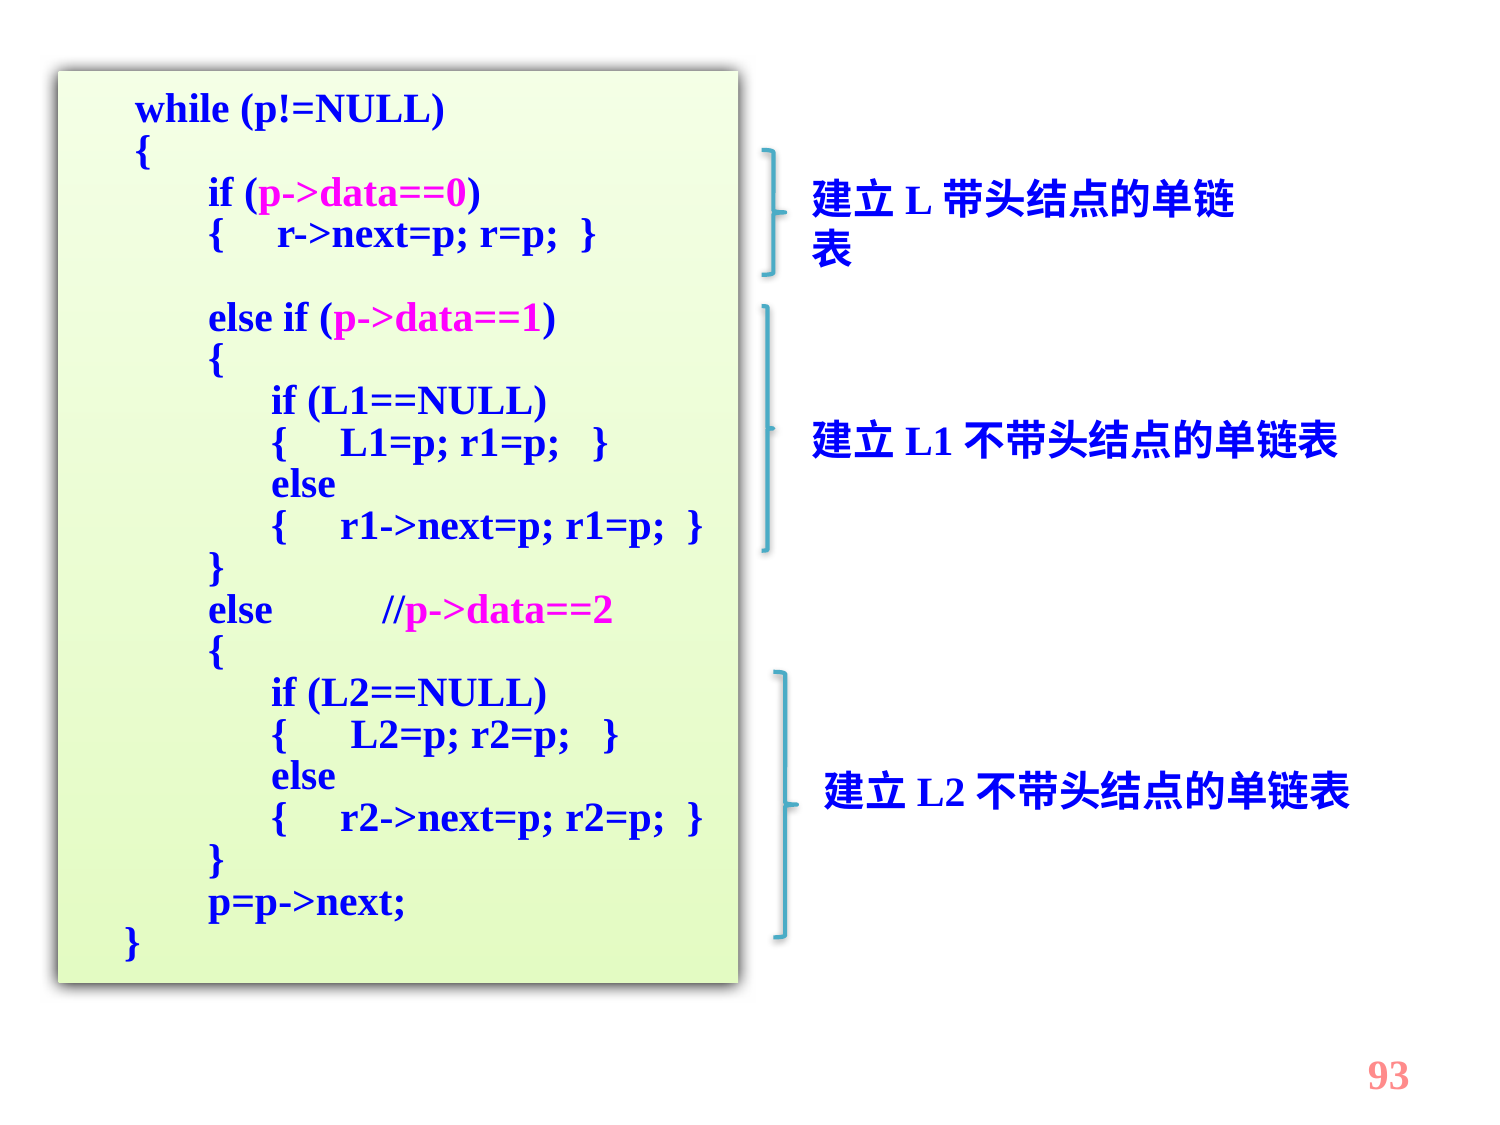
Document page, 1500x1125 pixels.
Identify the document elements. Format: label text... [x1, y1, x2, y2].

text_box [773, 671, 1407, 938]
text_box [761, 149, 1278, 276]
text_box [761, 305, 1383, 551]
text_box while (p!=NULL) { if (p->data==0) { r->next=p; r=p; } else if (p->data==1) { if (L1==NULL) { L1=p; r1=p; } else { r1->next=p; r1=p; } } else //p->data==2 { if (L2==NULL) { L2=p; r2=p; } else { r2->next=p; r2=p; } } p=p->next; } [58, 71, 739, 983]
slide_number 93 [1074, 1042, 1425, 1103]
